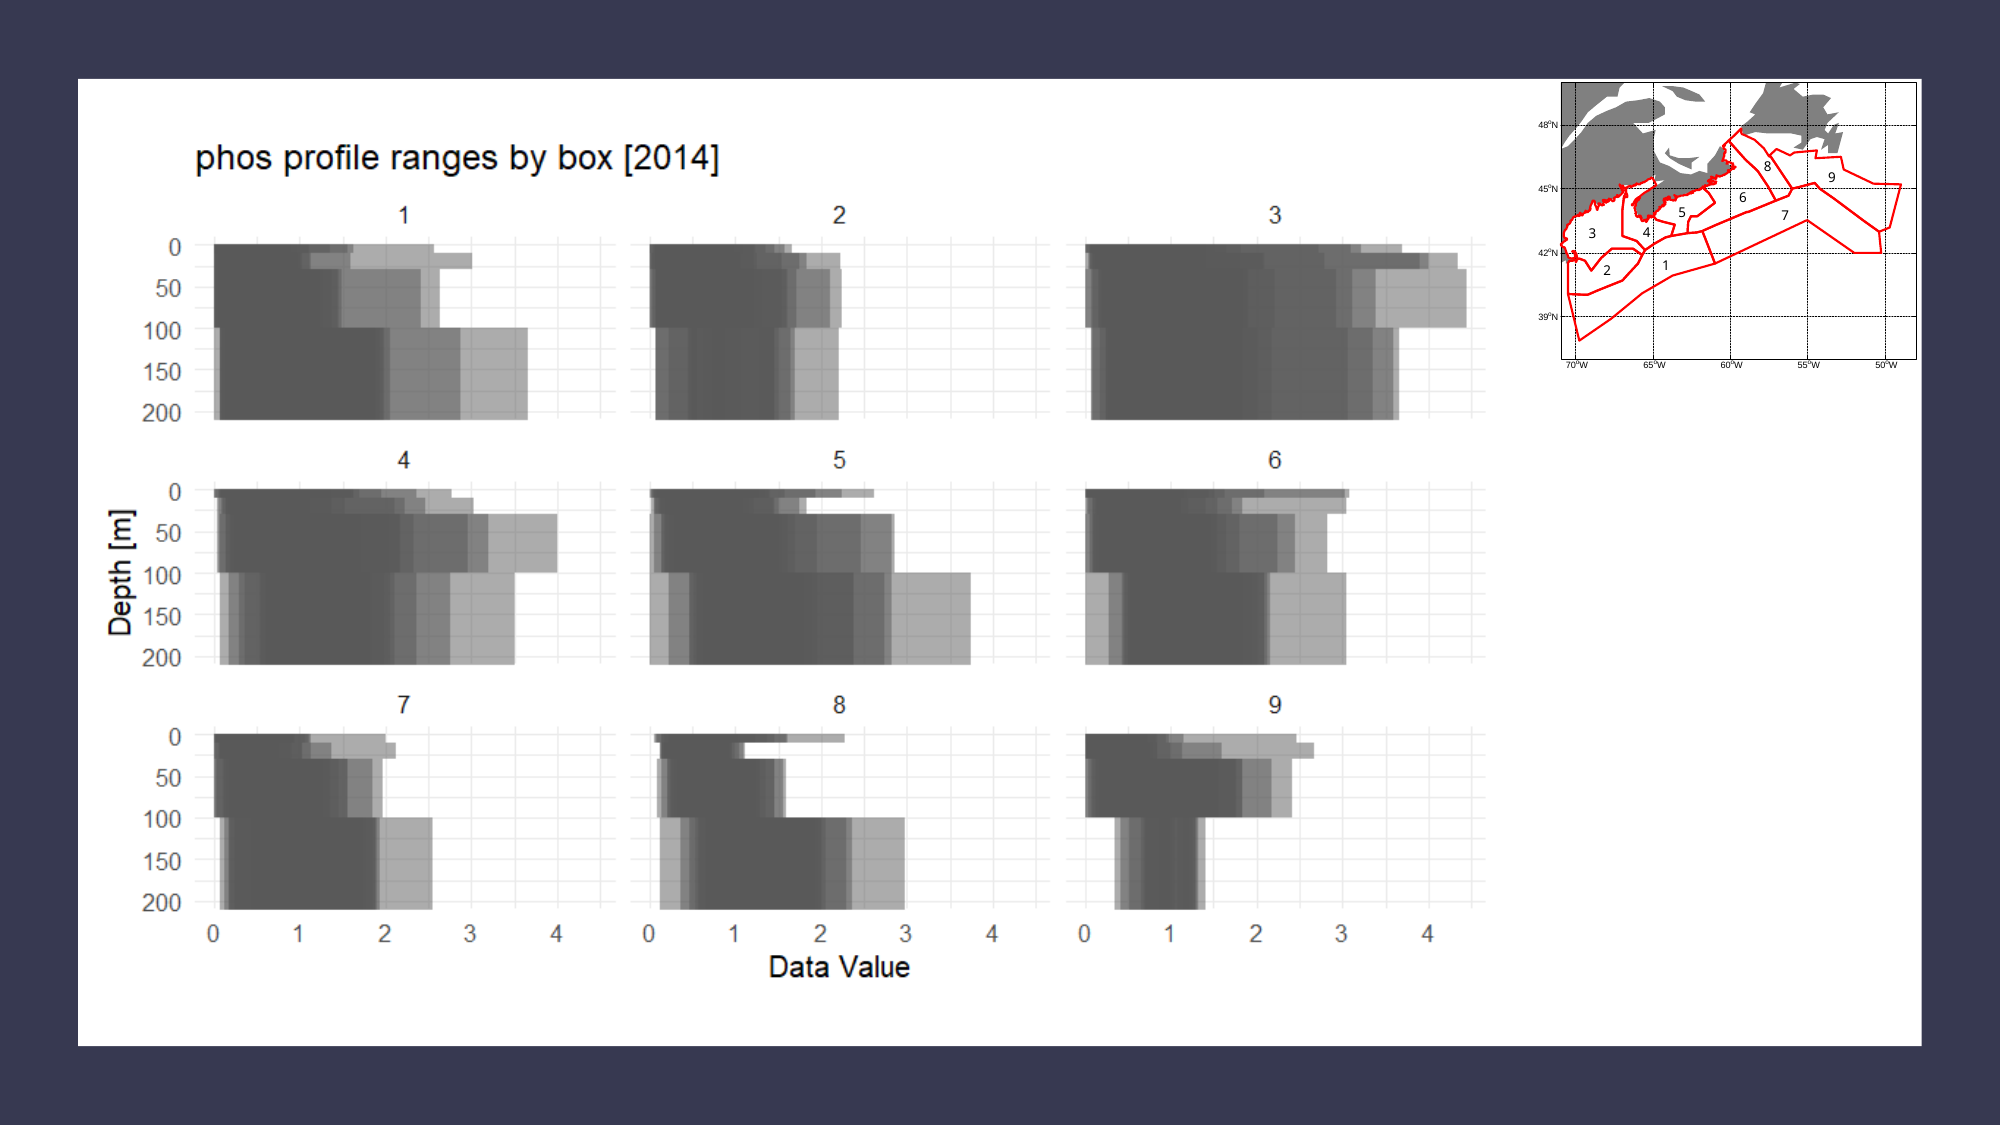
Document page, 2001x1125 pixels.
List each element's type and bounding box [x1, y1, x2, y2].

text_box [0, 0, 2000, 1125]
picture [91, 54, 1961, 998]
text_box [77, 78, 1923, 1047]
